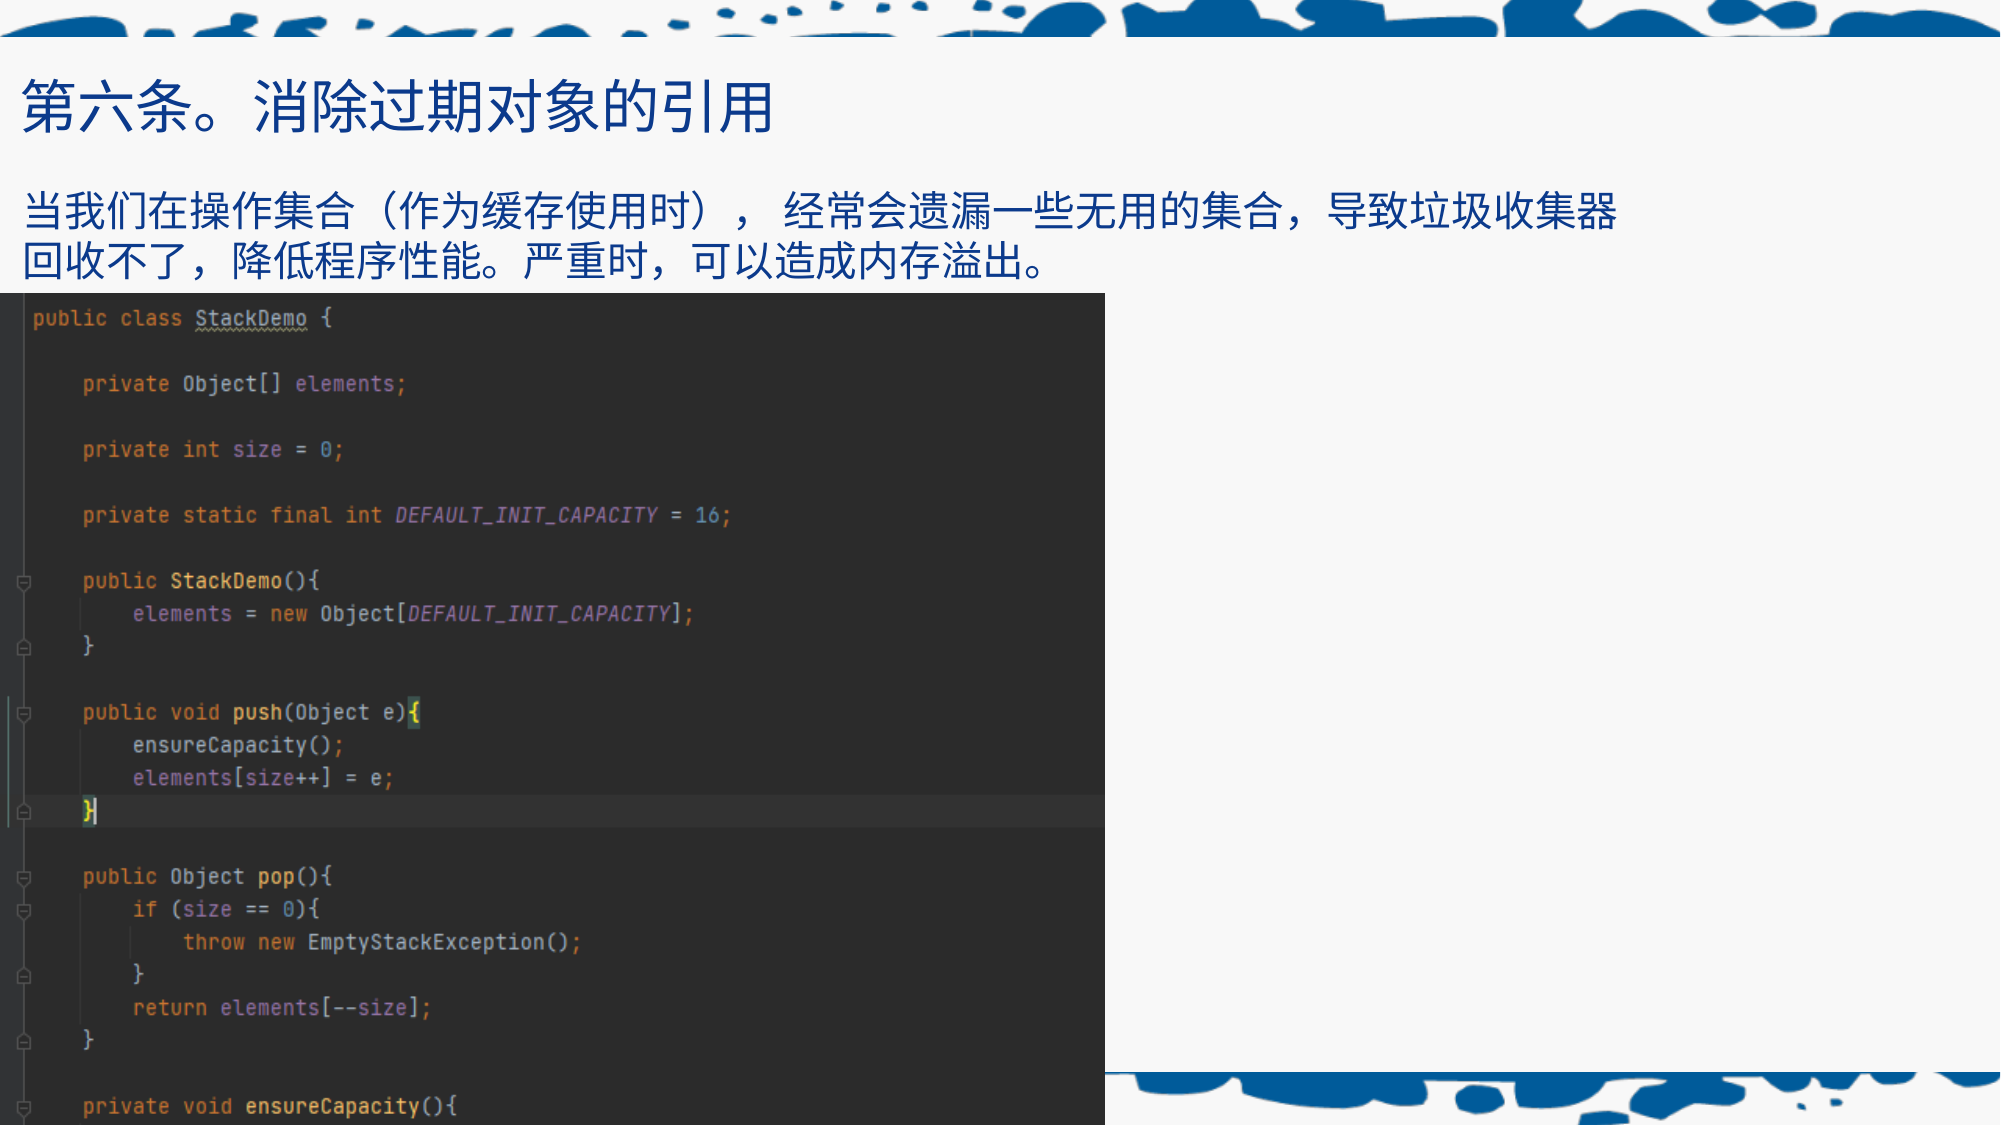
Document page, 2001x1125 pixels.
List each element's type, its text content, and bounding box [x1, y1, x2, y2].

text_box 第六条。消除过期对象的引用 [4, 62, 792, 148]
text_box 当我们在操作集合（作为缓存使用时）， 经常会遗漏一些无用的集合，导致垃圾收集器 回收不了，降低程序性能。严重时，可以造成内存溢出。 [7, 177, 1634, 293]
picture [0, 0, 2001, 37]
picture [0, 293, 2001, 1125]
